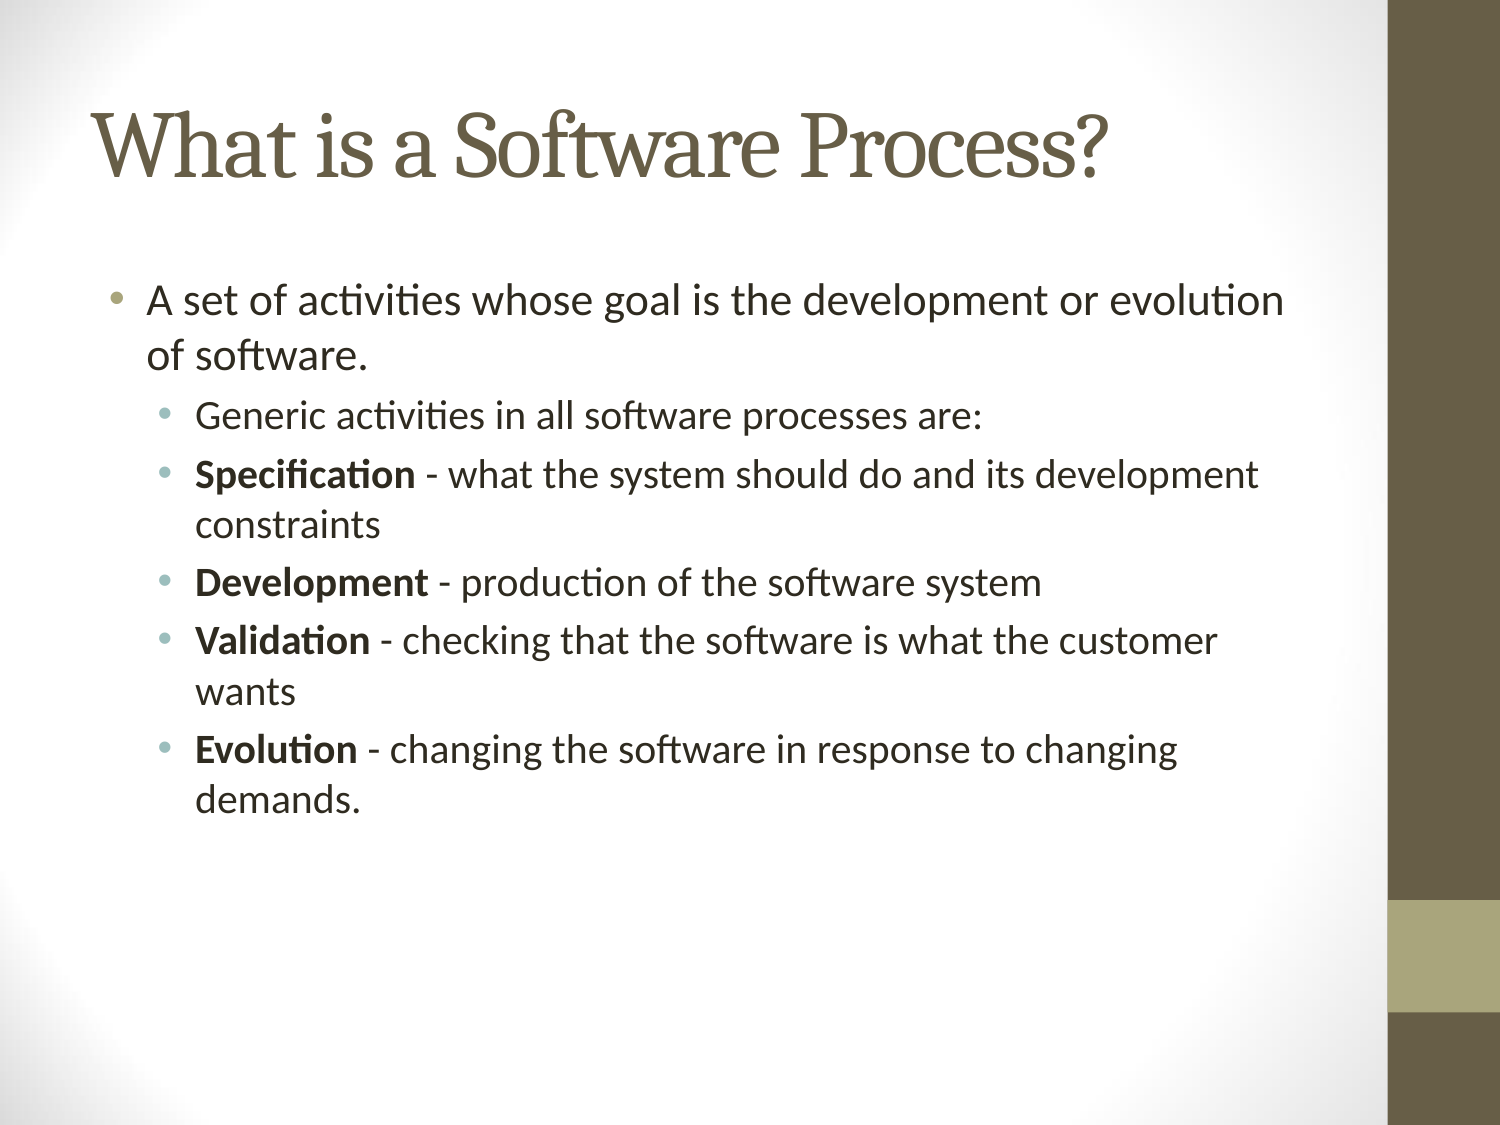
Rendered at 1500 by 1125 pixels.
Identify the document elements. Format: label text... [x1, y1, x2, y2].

list A set of activities whose goal is the development or evolution of software. Generic activities in all software processes are: Specification - what the system should do and its development constraints Development - production of the software system Validation - checking that the software is what the customer wants Evolution - changing the software in response to changing demands. [75, 262, 1325, 1050]
picture [0, 0, 1387, 1125]
title What is a Software Process? [75, 45, 1325, 233]
